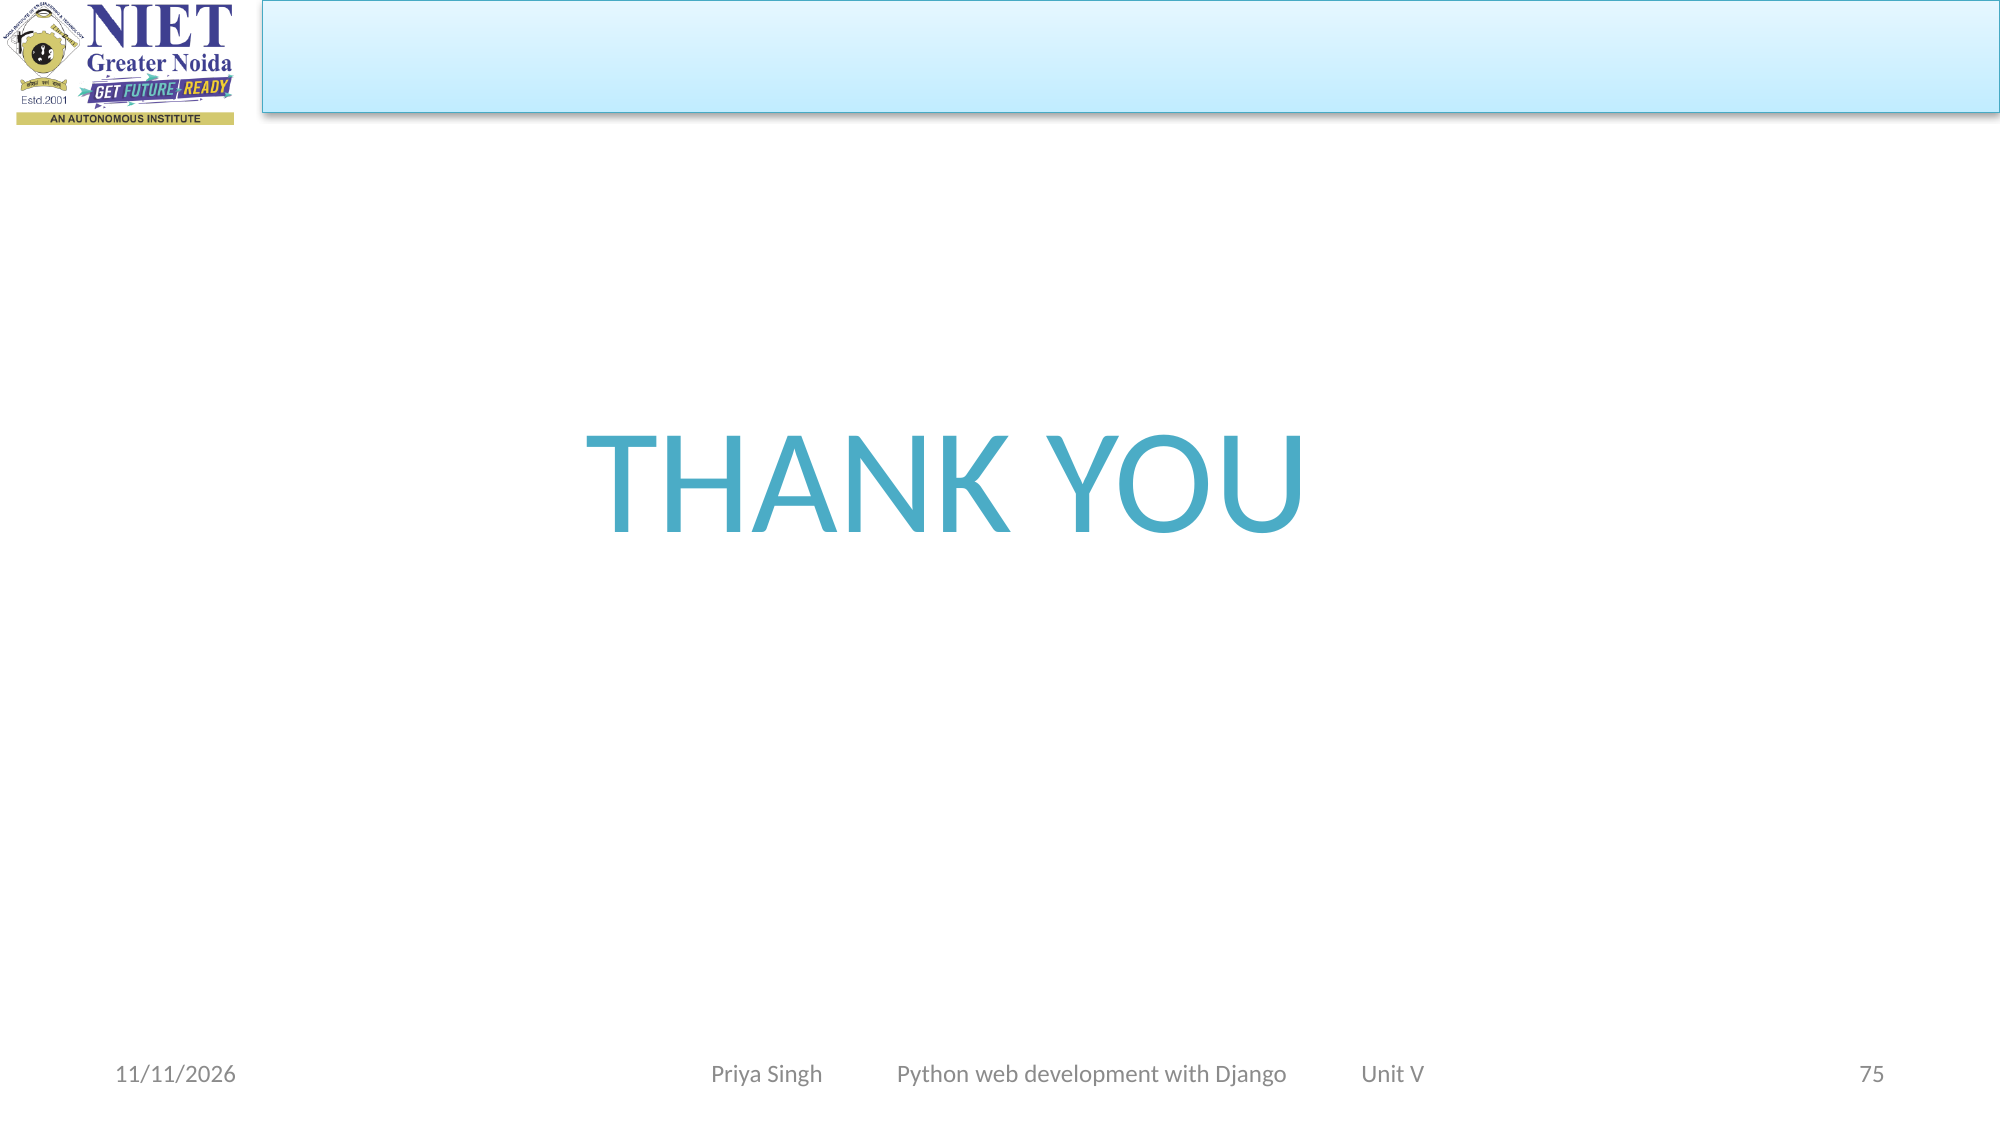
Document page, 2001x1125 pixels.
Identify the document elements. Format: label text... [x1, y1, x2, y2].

footer Priya Singh Python web development with Django Unit V [612, 1042, 1433, 1103]
text_box [262, 0, 2000, 113]
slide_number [99, 1042, 567, 1103]
picture [3, 2, 234, 125]
slide_number 75 [1433, 1042, 1900, 1103]
text_box THANK YOU [462, 374, 1434, 570]
